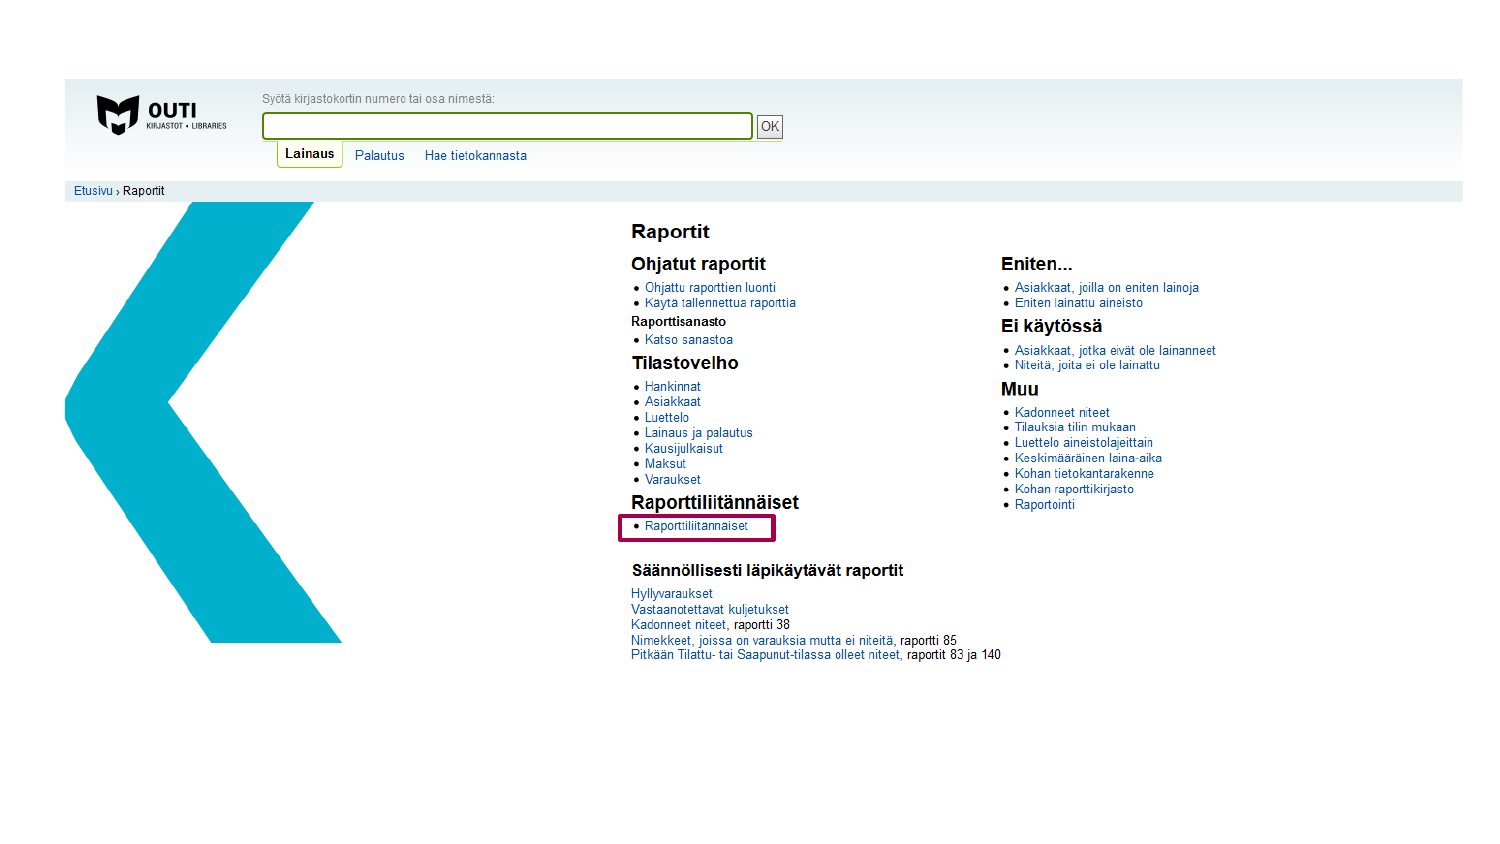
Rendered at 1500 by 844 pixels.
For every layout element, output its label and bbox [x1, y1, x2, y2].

picture [64, 79, 1463, 753]
